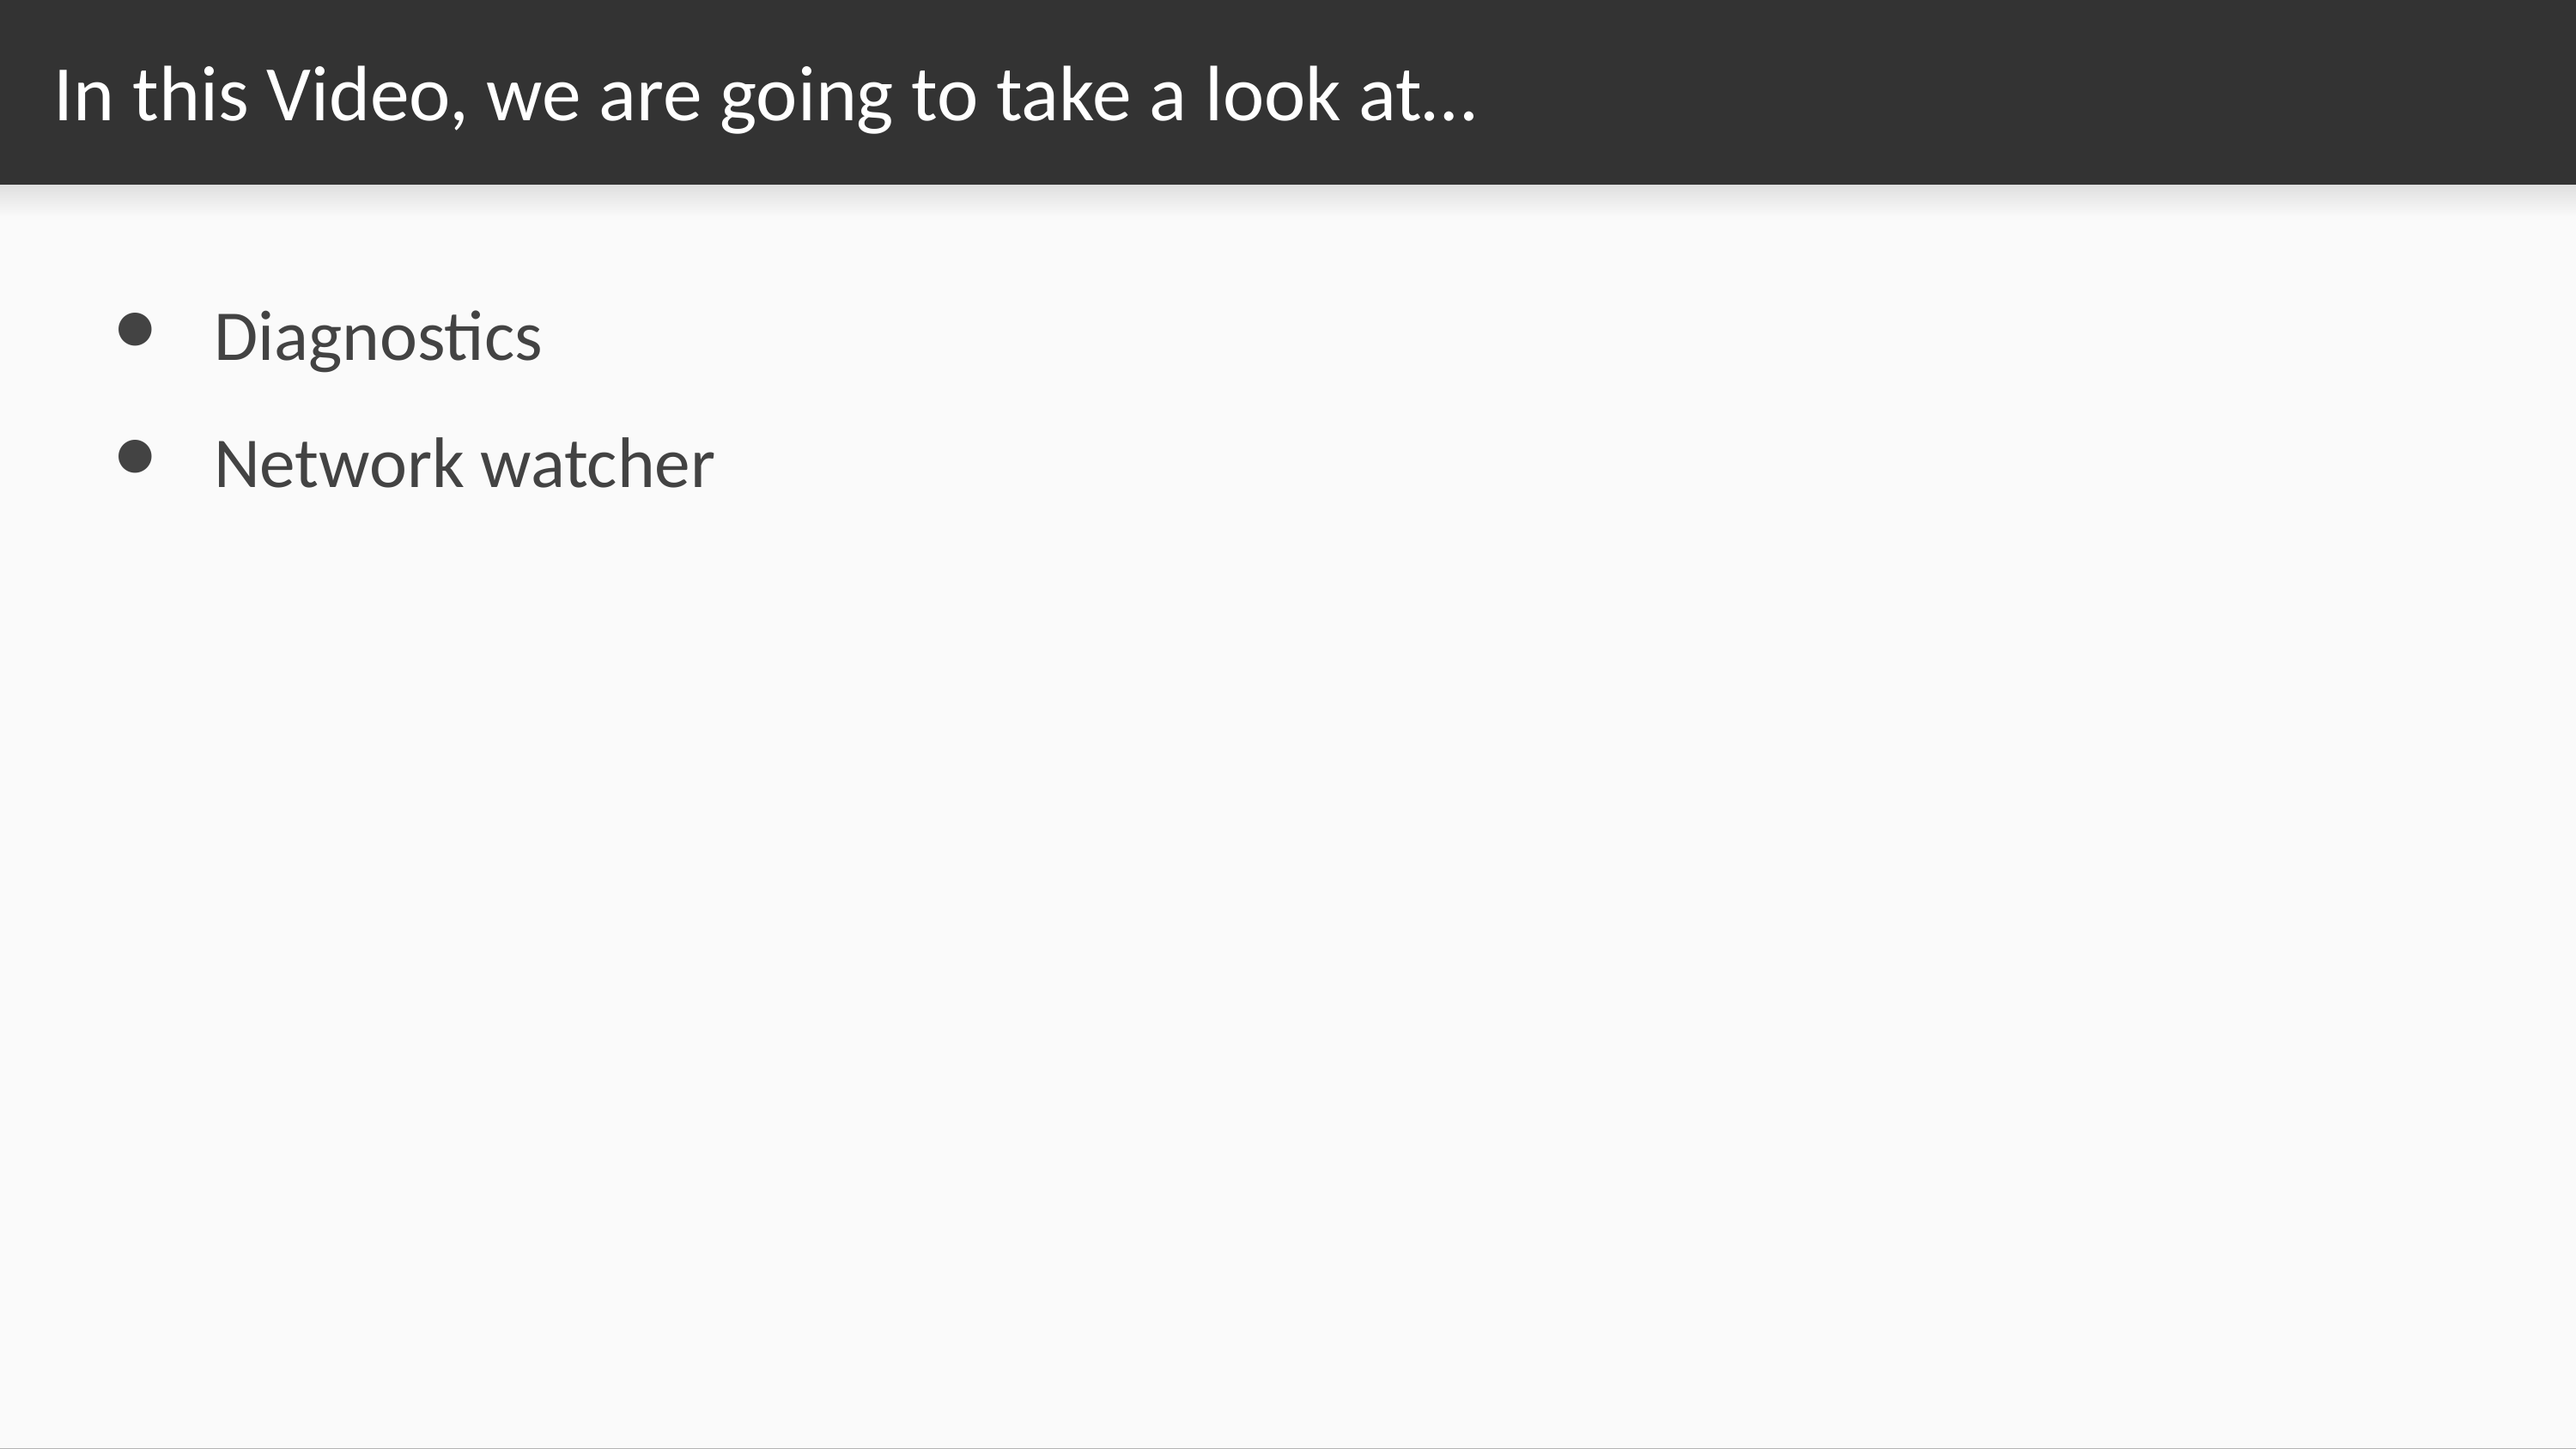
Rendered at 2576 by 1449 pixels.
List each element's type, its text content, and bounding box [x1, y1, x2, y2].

title In this Video, we are going to take a look at… [27, 4, 2514, 174]
list Diagnostics Network watcher [59, 250, 2514, 1384]
